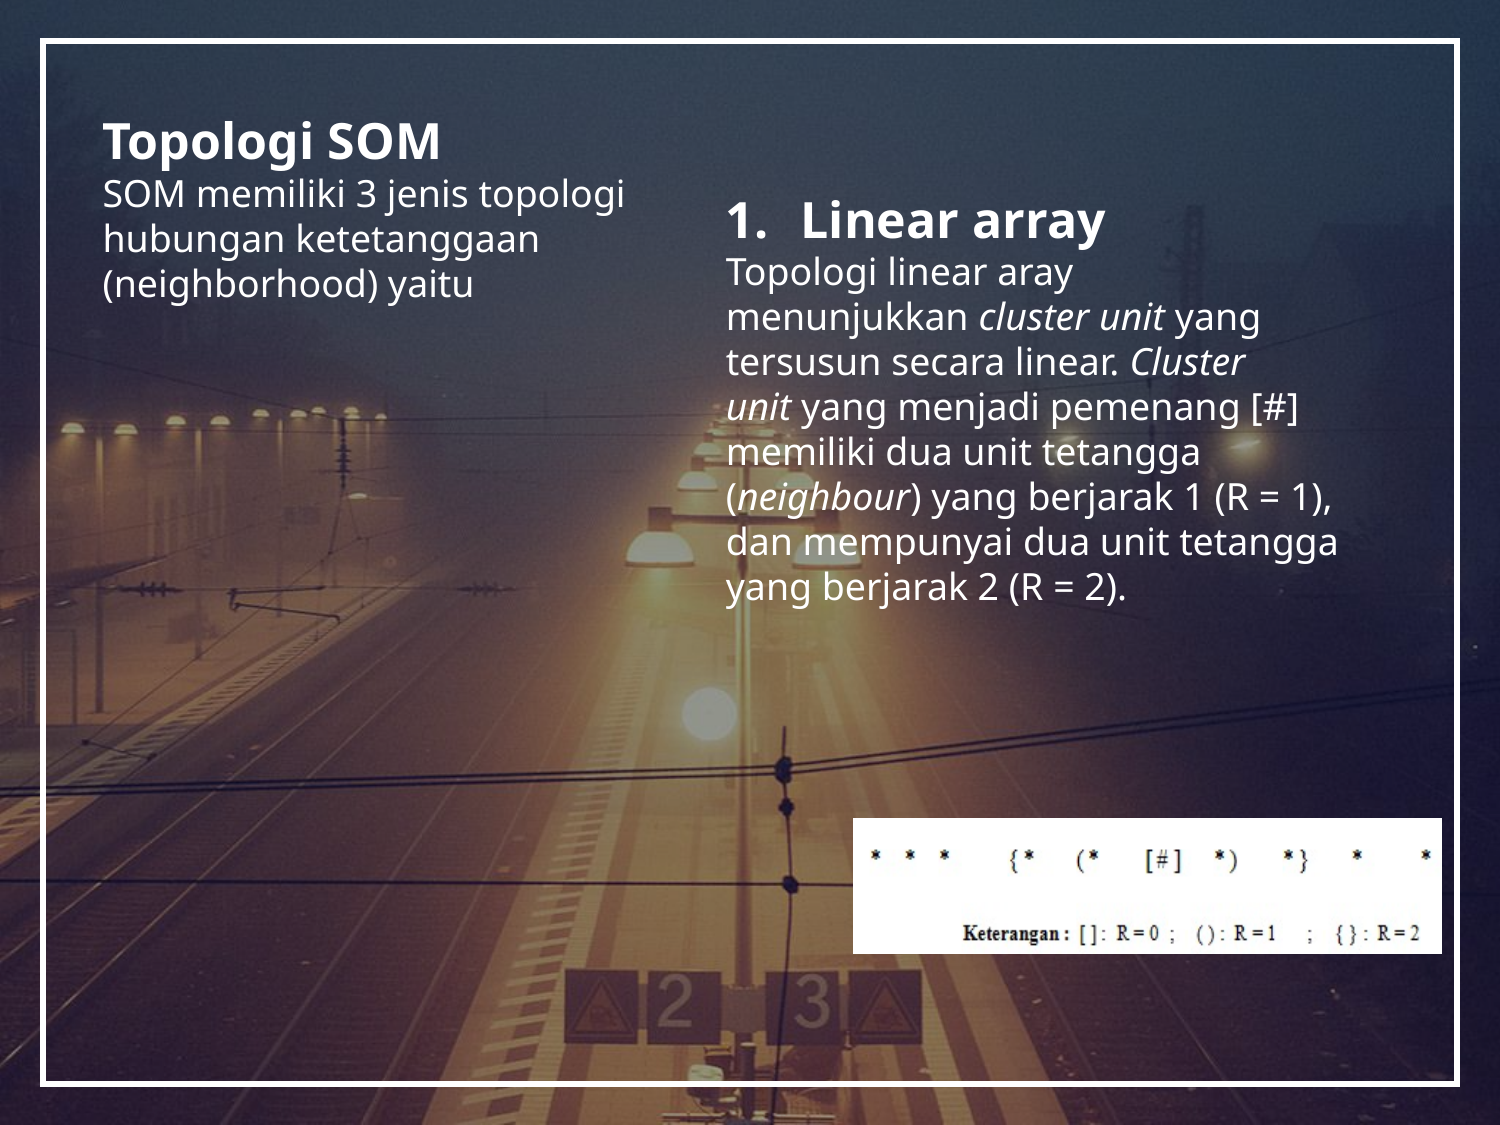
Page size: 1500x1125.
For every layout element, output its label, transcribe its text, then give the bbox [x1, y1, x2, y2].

picture [0, 0, 1500, 1125]
list Linear array Topologi linear aray menunjukkan cluster unit yang tersusun secara linear. Cluster unit yang menjadi pemenang [#] memiliki dua unit tetangga (neighbour) yang berjarak 1 (R = 1), dan mempunyai dua unit tetangga yang berjarak 2 (R = 2). [710, 173, 1379, 952]
list Topologi SOM SOM memiliki 3 jenis topologi hubungan ketetanggaan (neighborhood) yaitu [87, 94, 649, 874]
